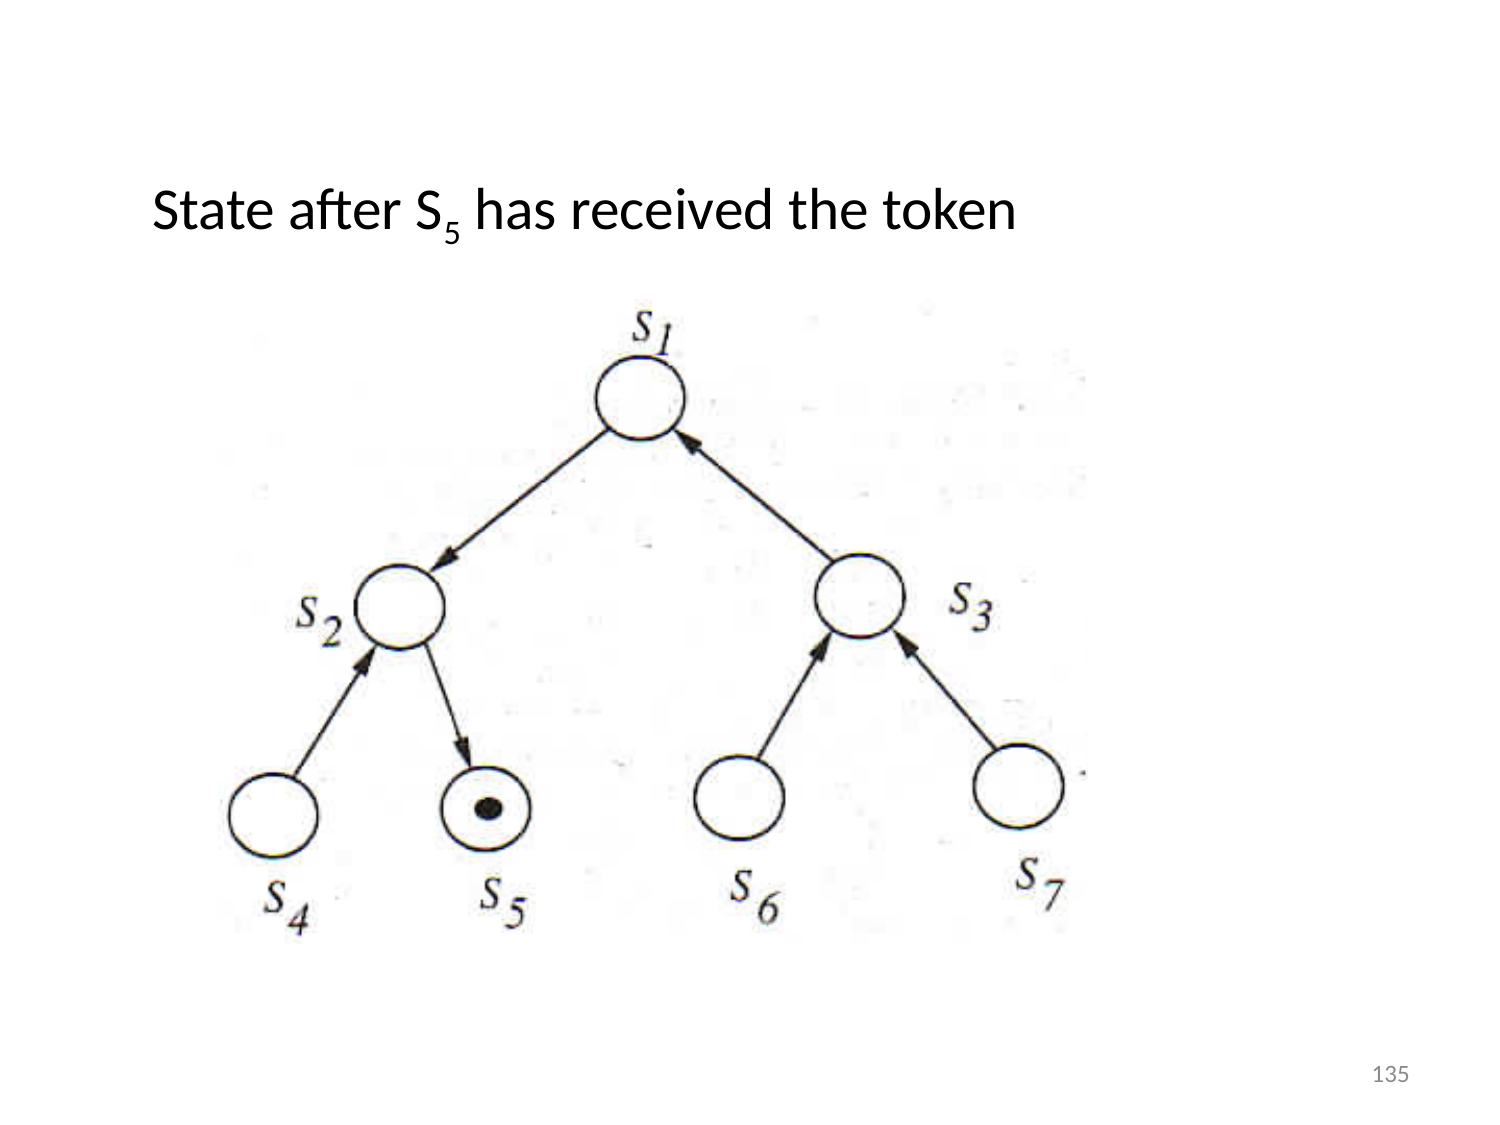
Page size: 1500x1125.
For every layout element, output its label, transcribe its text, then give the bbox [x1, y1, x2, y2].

list State after S5 has received the token [137, 162, 1038, 263]
picture [199, 287, 1088, 944]
slide_number 135 [1074, 1042, 1425, 1103]
